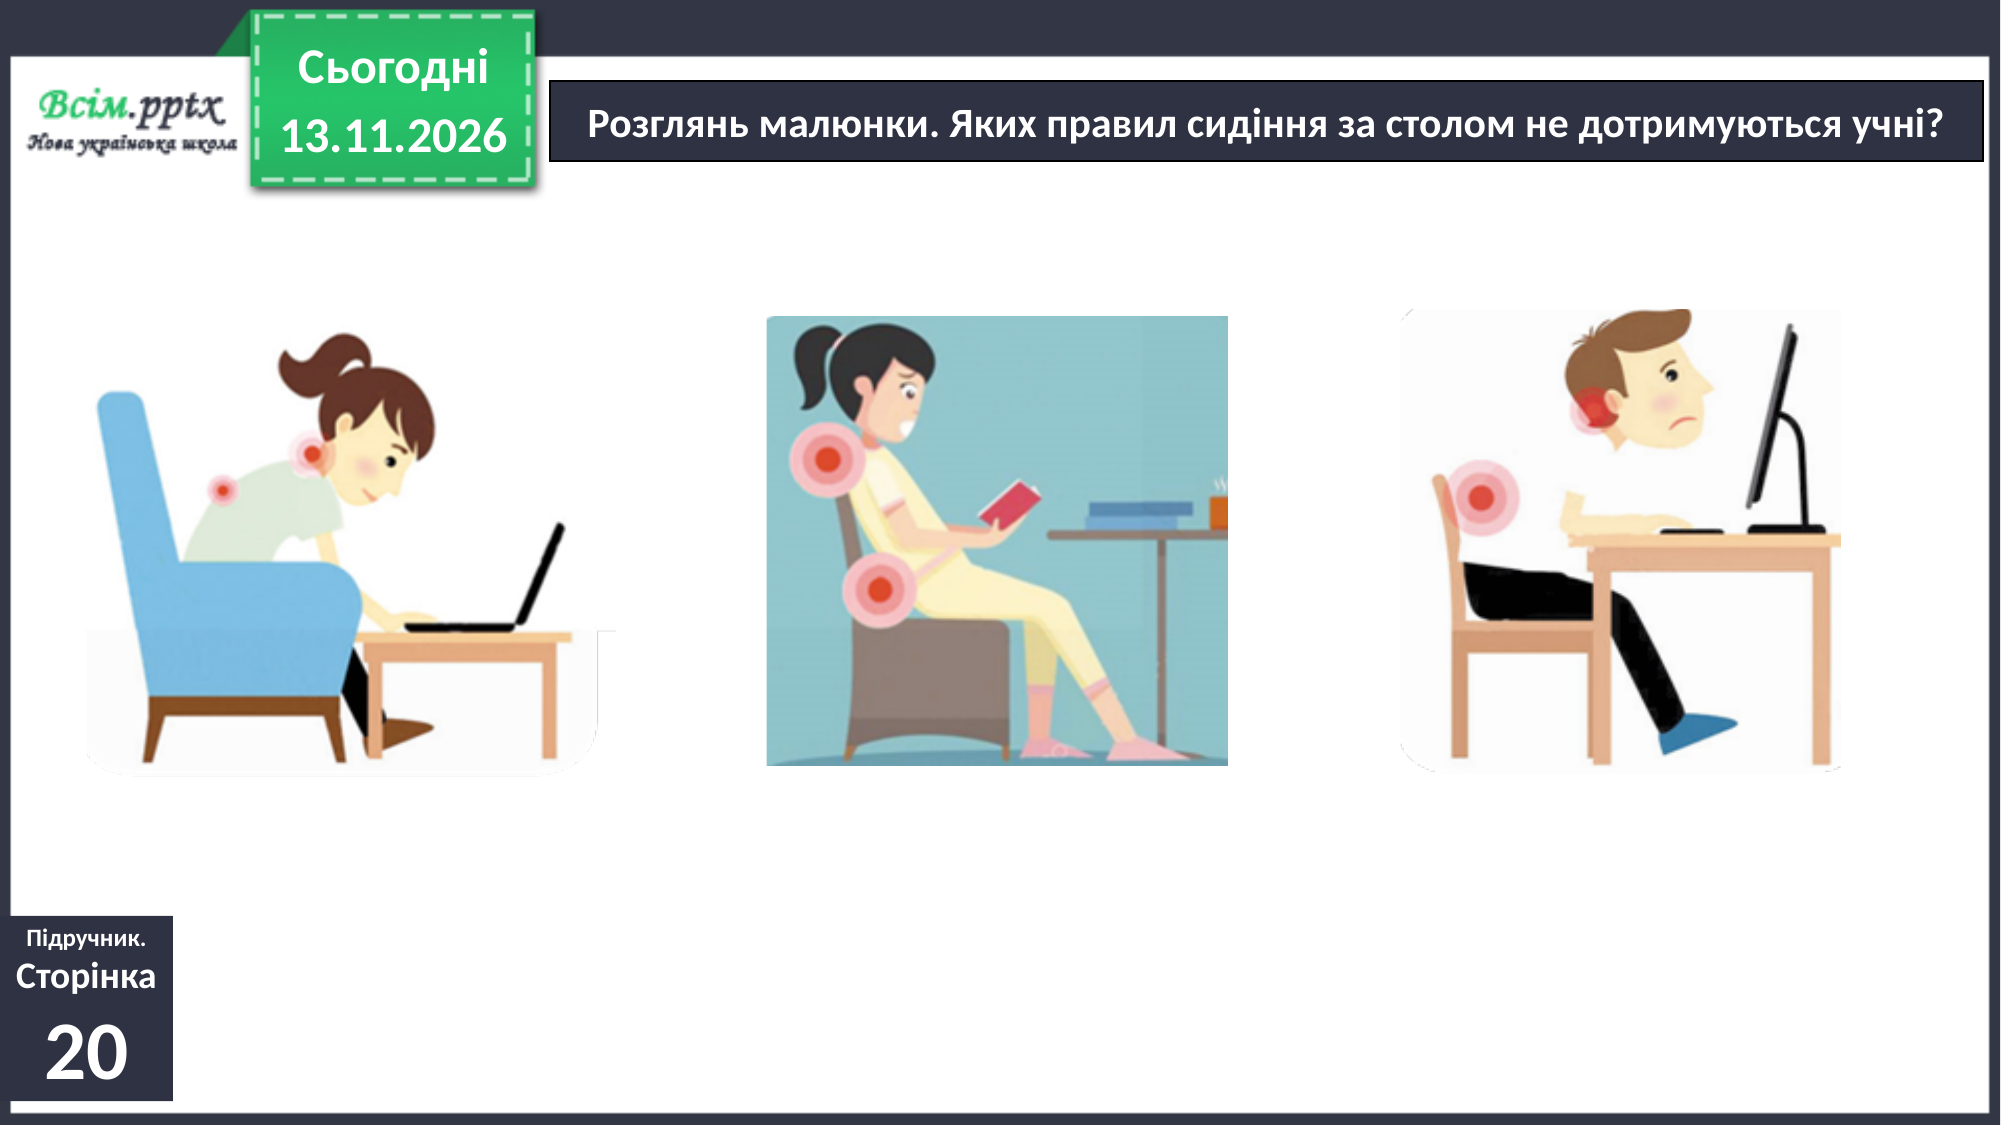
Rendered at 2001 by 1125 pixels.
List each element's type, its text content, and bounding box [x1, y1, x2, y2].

picture [0, 0, 2001, 1125]
text_box Сьогодні [284, 26, 535, 101]
text_box Розглянь малюнки. Яких правил сидіння за столом не дотримуються учні? [549, 80, 1984, 162]
text_box Підручник. Сторінка 20 [0, 915, 174, 1102]
text_box 19.01.2022 [263, 101, 524, 164]
